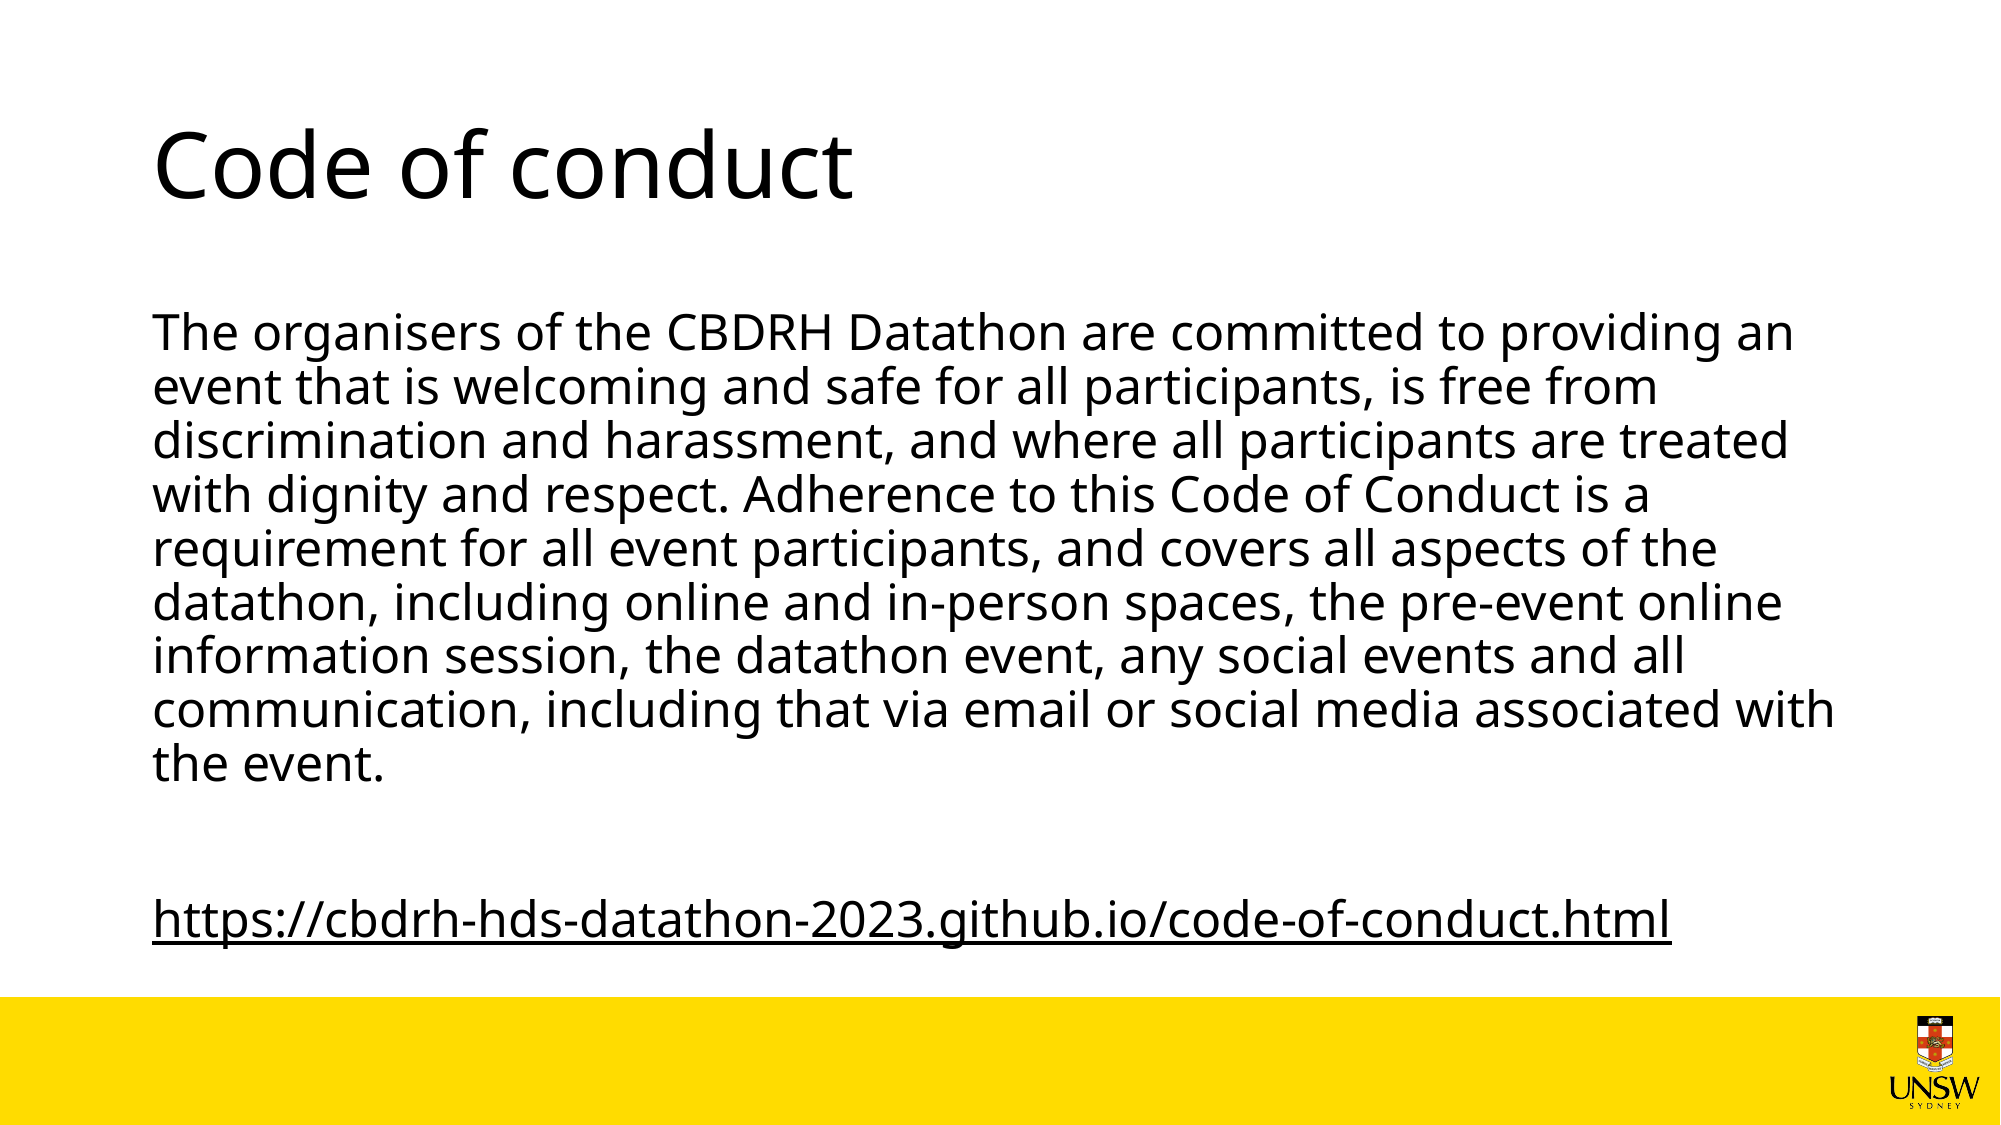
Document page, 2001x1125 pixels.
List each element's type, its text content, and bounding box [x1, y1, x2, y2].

picture [1890, 1016, 1980, 1109]
title Code of conduct [137, 59, 1863, 278]
list The organisers of the CBDRH Datathon are committed to providing an event that is welcoming and safe for all participants, is free from discrimination and harassment, and where all participants are treated with dignity and respect. Adherence to this Code of Conduct is a requirement for all event participants, and covers all aspects of the datathon, including online and in-person spaces, the pre-event online information session, the datathon event, any social events and all communication, including that via email or social media associated with the event. https://cbdrh-hds-datathon-2023.github.io/code-of-conduct.html [137, 299, 1863, 982]
